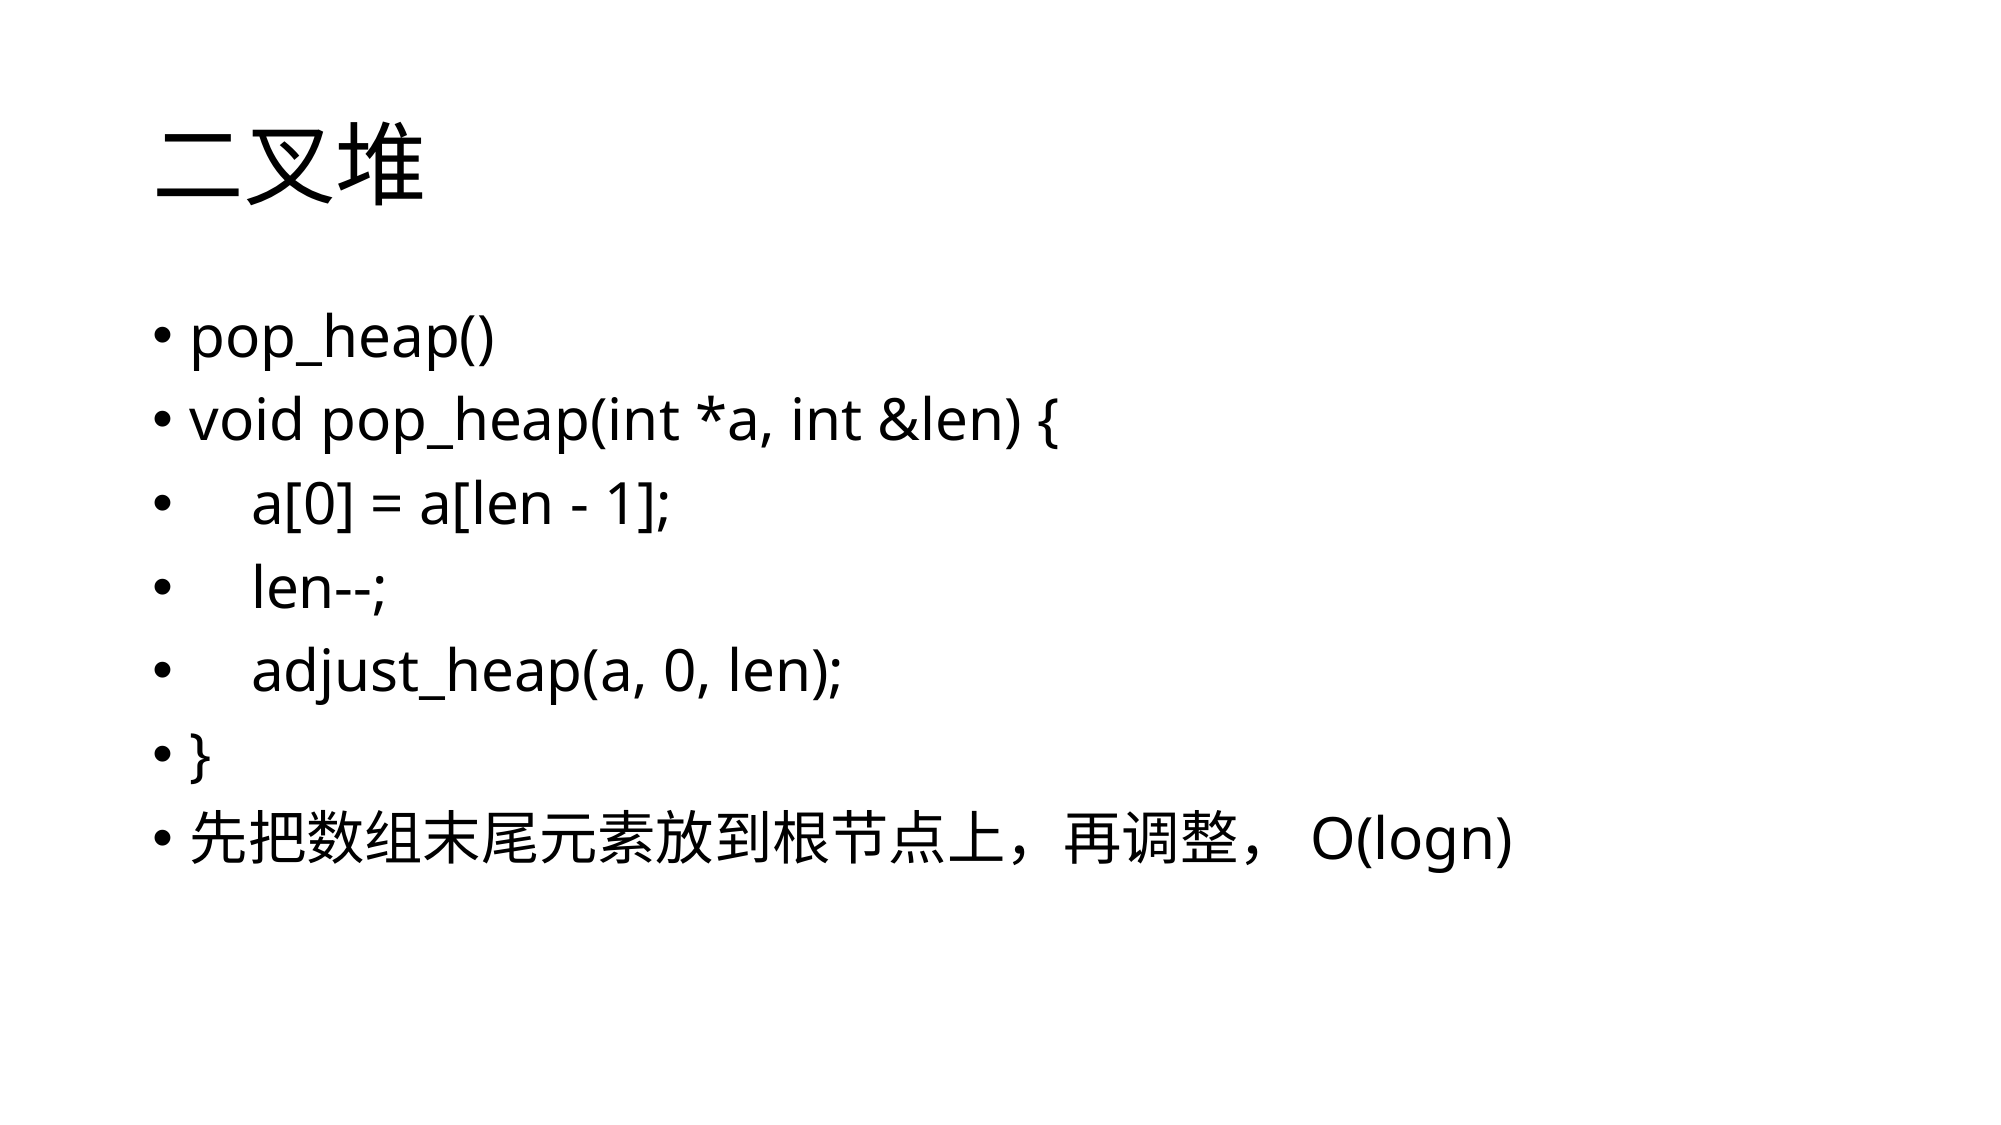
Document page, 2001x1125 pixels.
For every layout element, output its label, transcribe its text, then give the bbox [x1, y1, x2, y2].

title 二叉堆 [137, 59, 1863, 278]
list pop_heap() void pop_heap(int *a, int &len) { a[0] = a[len - 1]; len--; adjust_heap(a, 0, len); } 先把数组末尾元素放到根节点上，再调整，O(logn) [137, 299, 1863, 1014]
